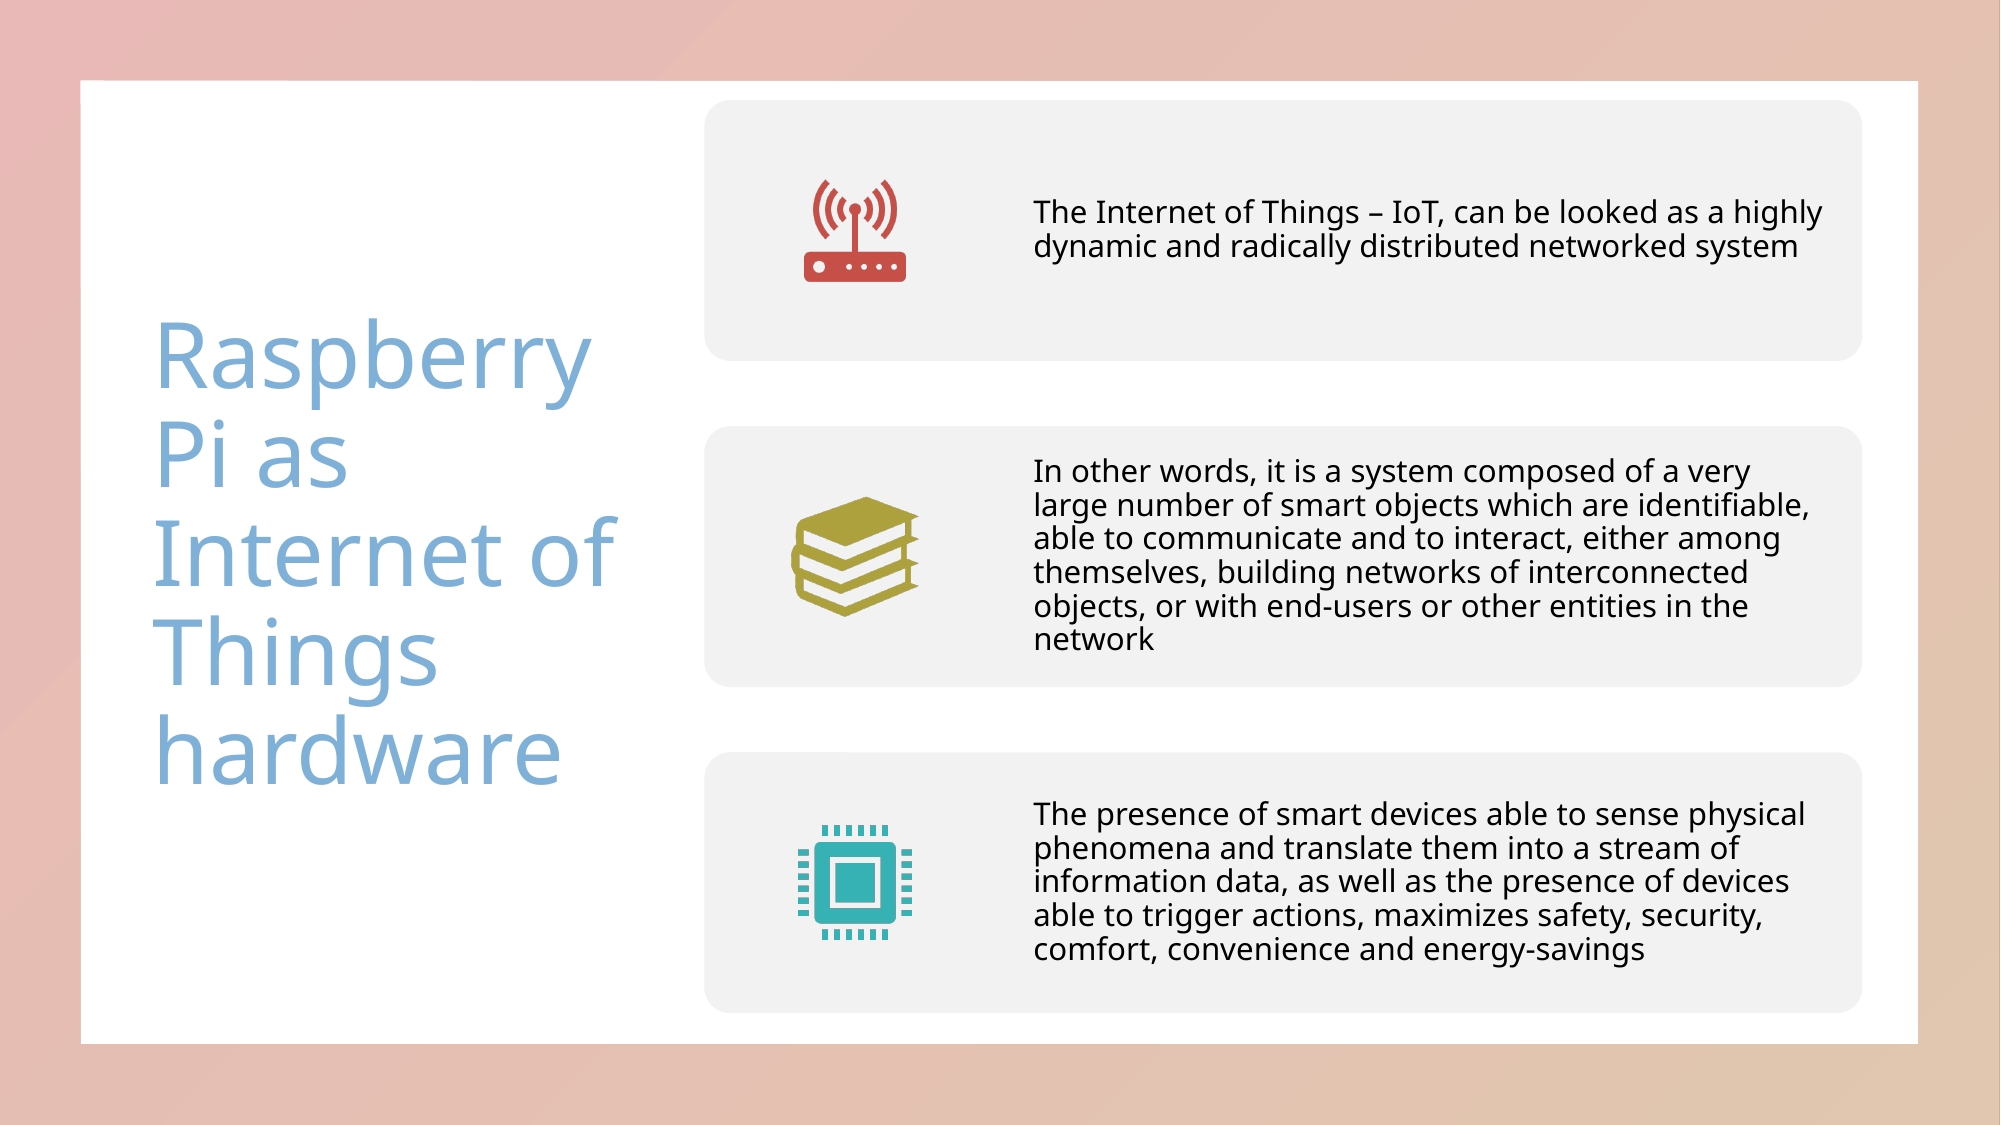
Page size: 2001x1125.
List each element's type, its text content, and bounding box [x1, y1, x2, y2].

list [704, 99, 1863, 1014]
text_box [82, 82, 1918, 1043]
text_box [0, 0, 2000, 1125]
title Raspberry Pi as Internet of Things hardware [137, 99, 663, 1014]
